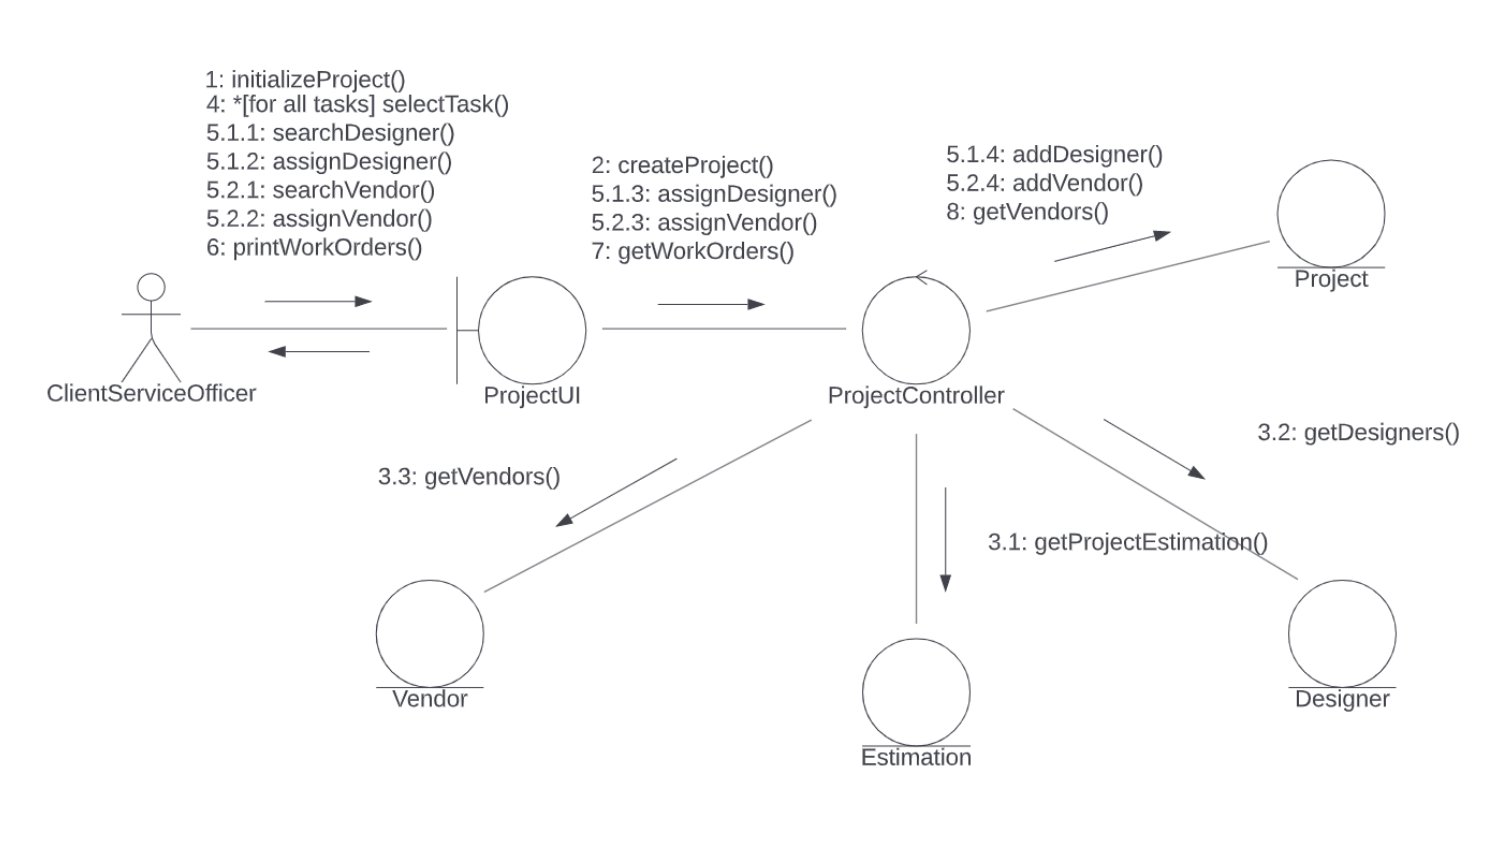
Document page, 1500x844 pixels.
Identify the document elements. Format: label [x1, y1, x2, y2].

picture [24, 40, 1476, 803]
